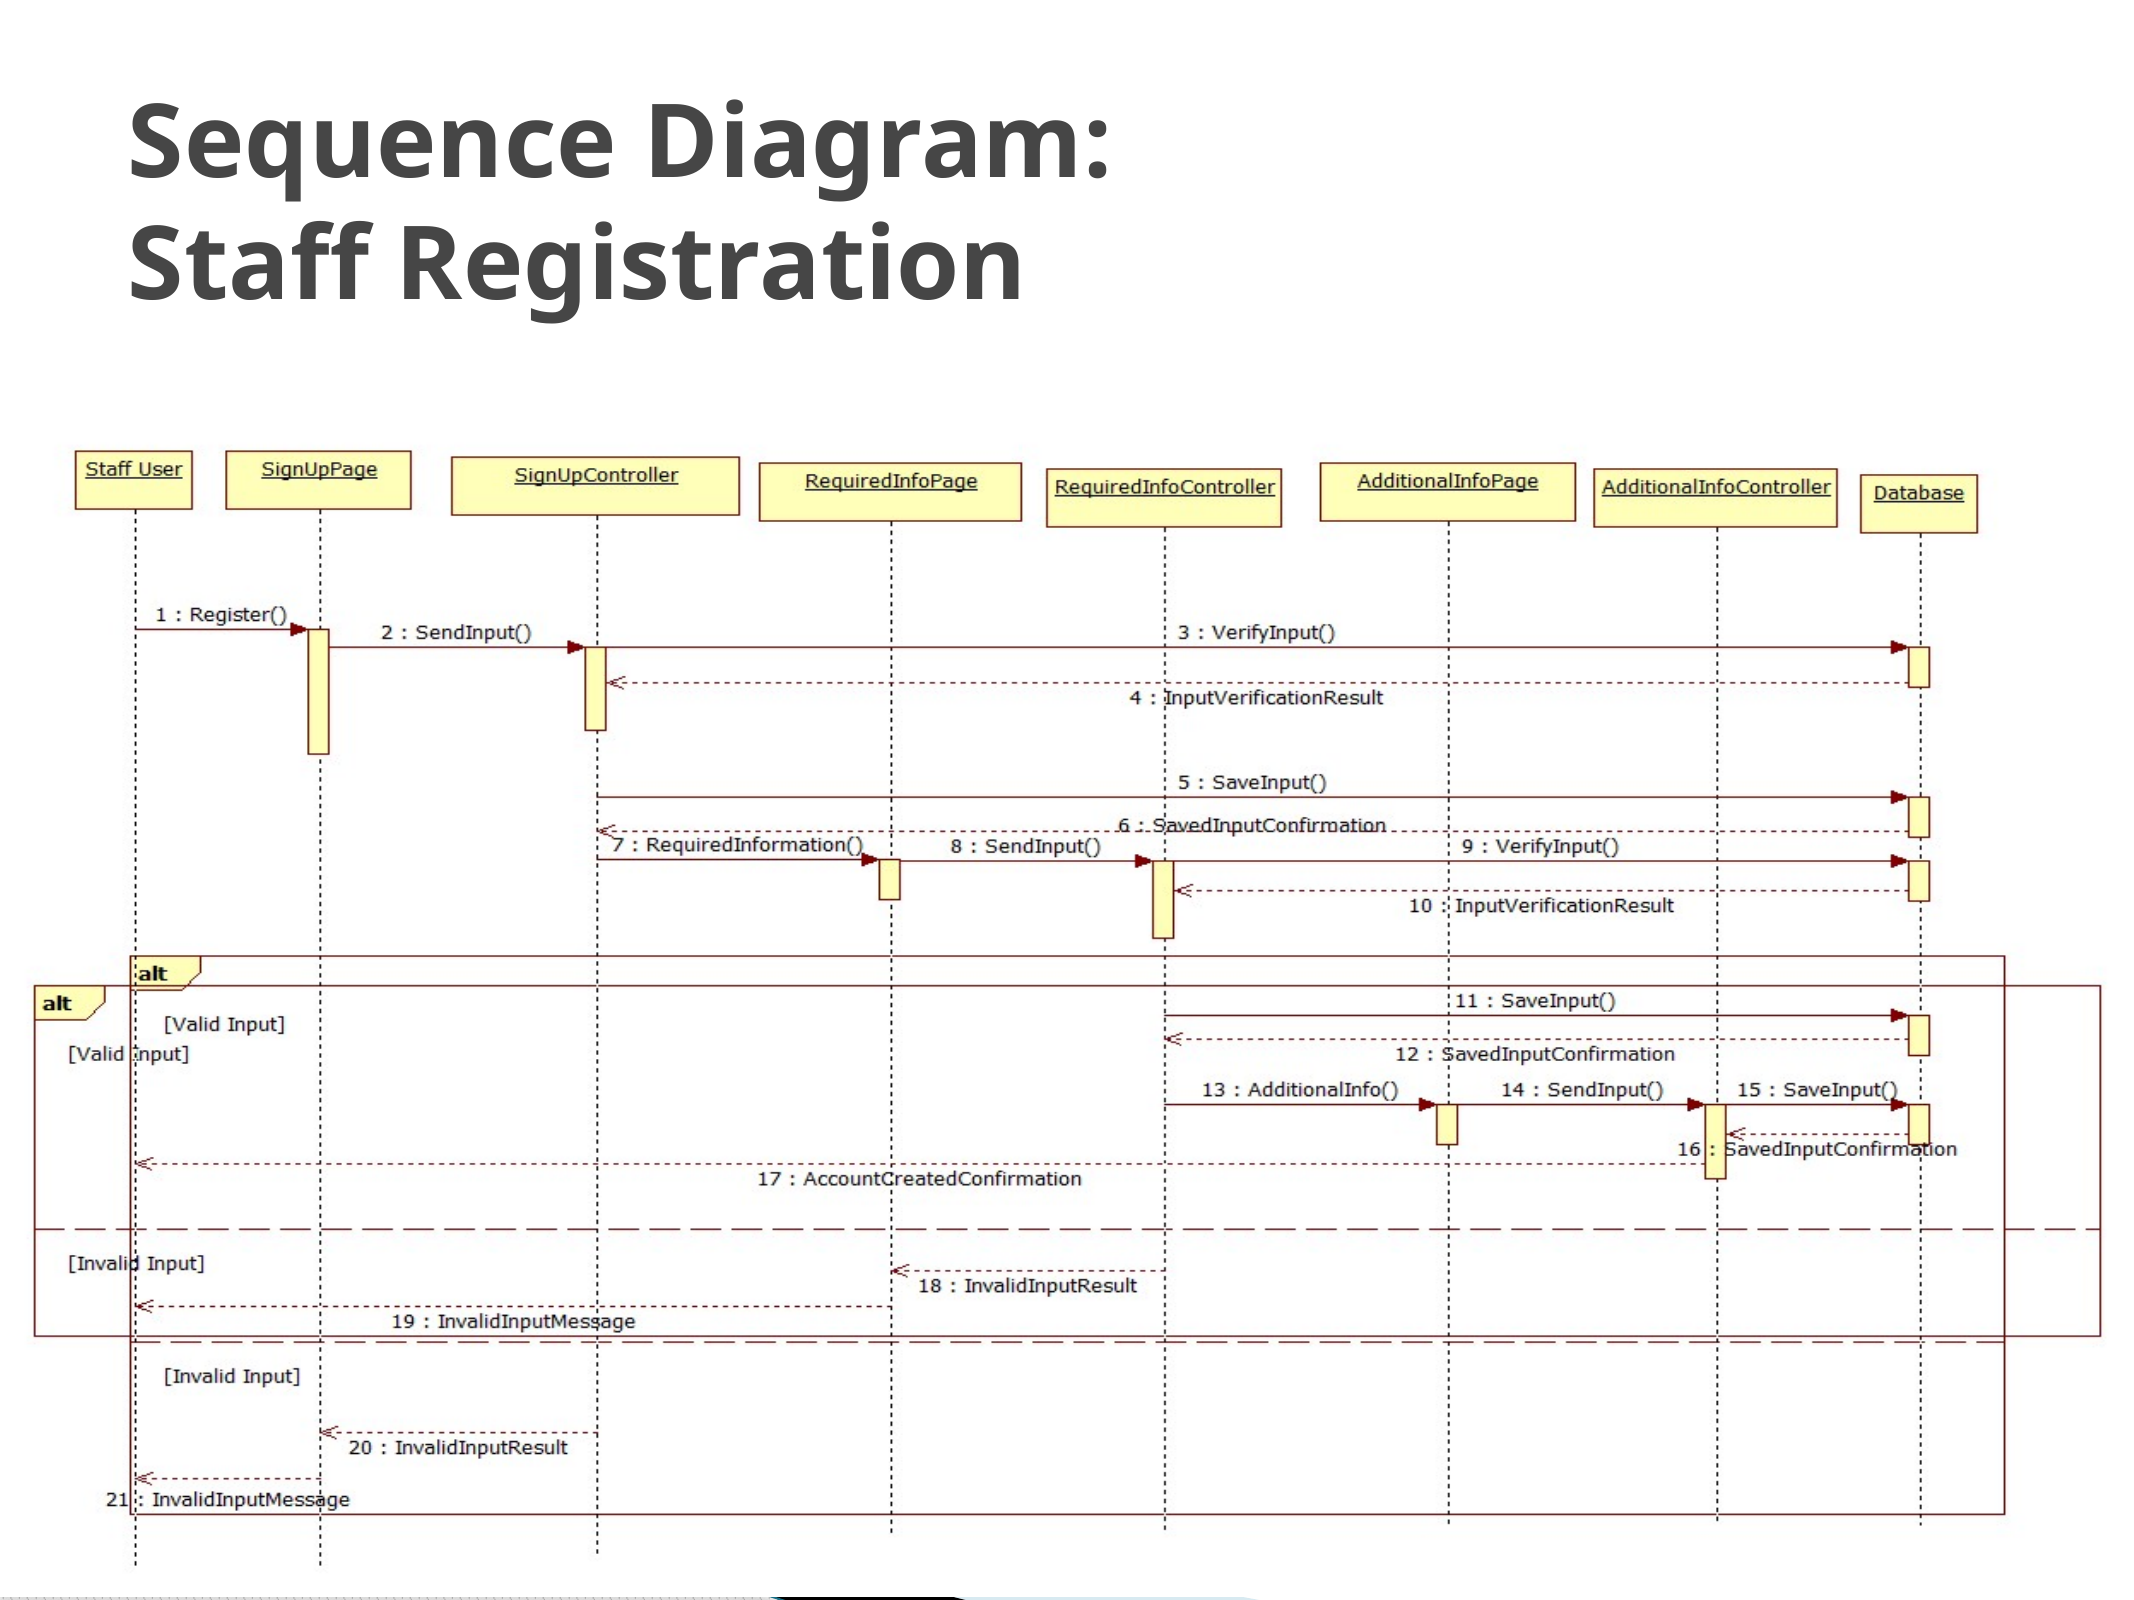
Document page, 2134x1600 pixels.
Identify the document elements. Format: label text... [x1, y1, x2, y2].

title Sequence Diagram: Staff Registration [106, 64, 2027, 331]
picture [0, 421, 2134, 1597]
